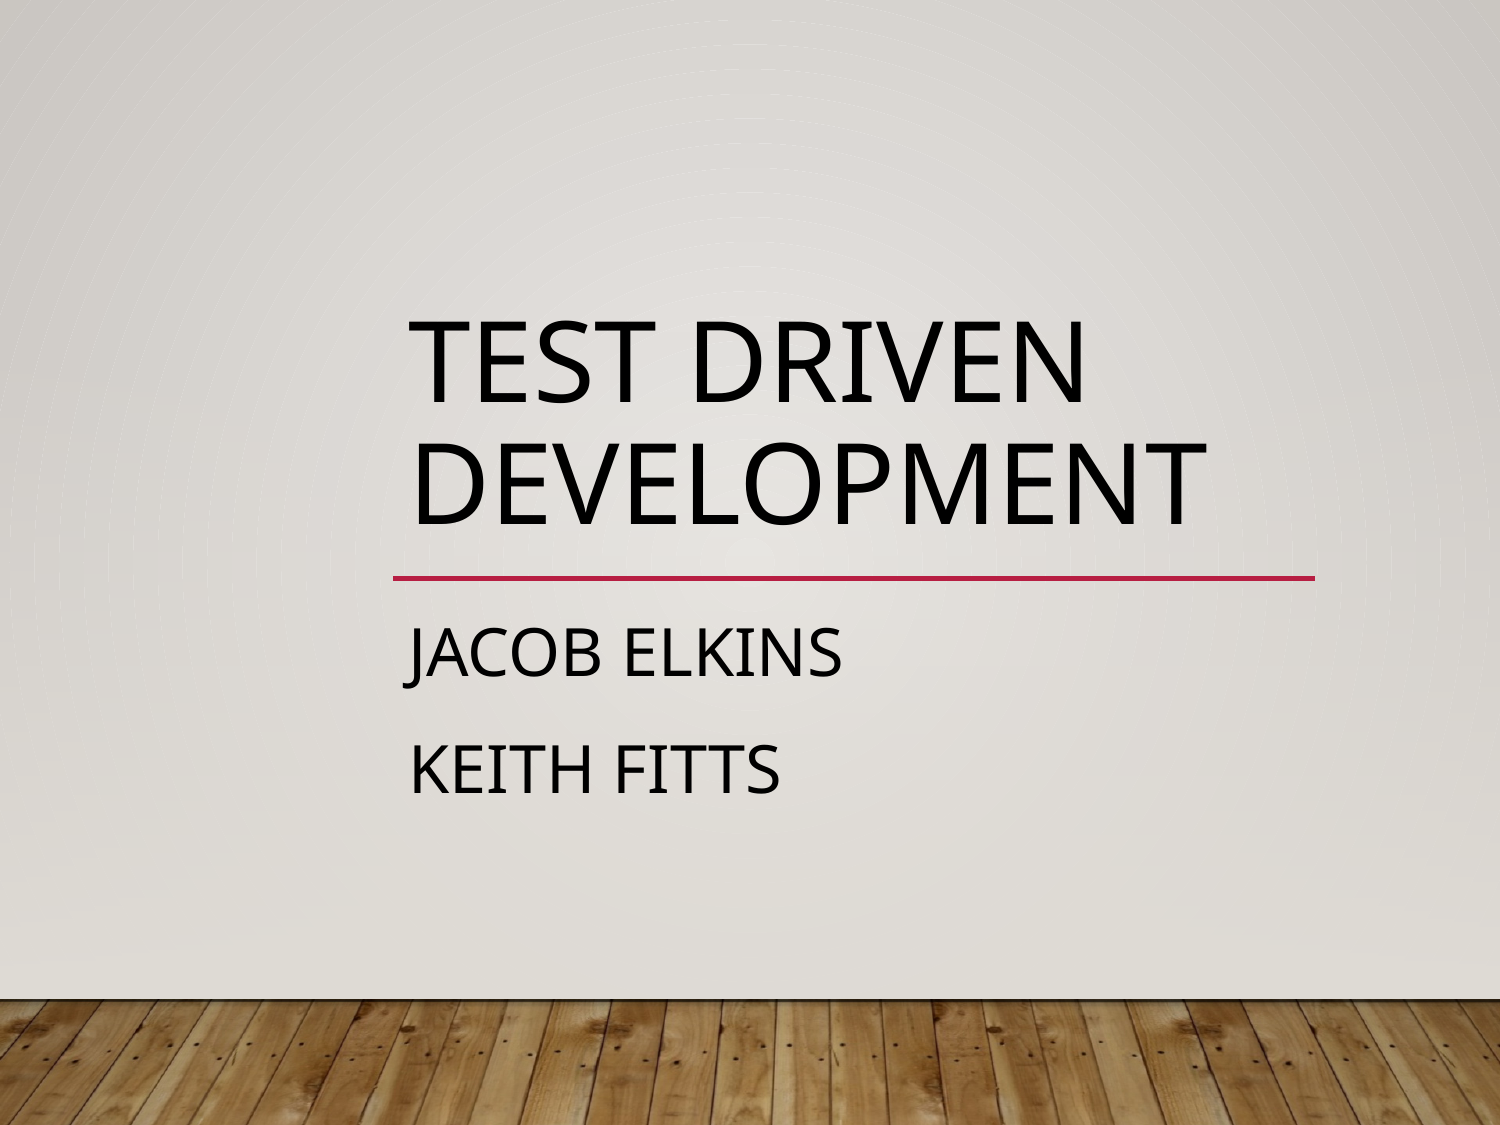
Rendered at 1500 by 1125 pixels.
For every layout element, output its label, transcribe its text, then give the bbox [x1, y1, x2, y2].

subtitle Jacob Elkins Keith Fitts [393, 579, 1315, 740]
picture [0, 999, 1500, 1125]
title Test Driven Development [393, 131, 1315, 549]
